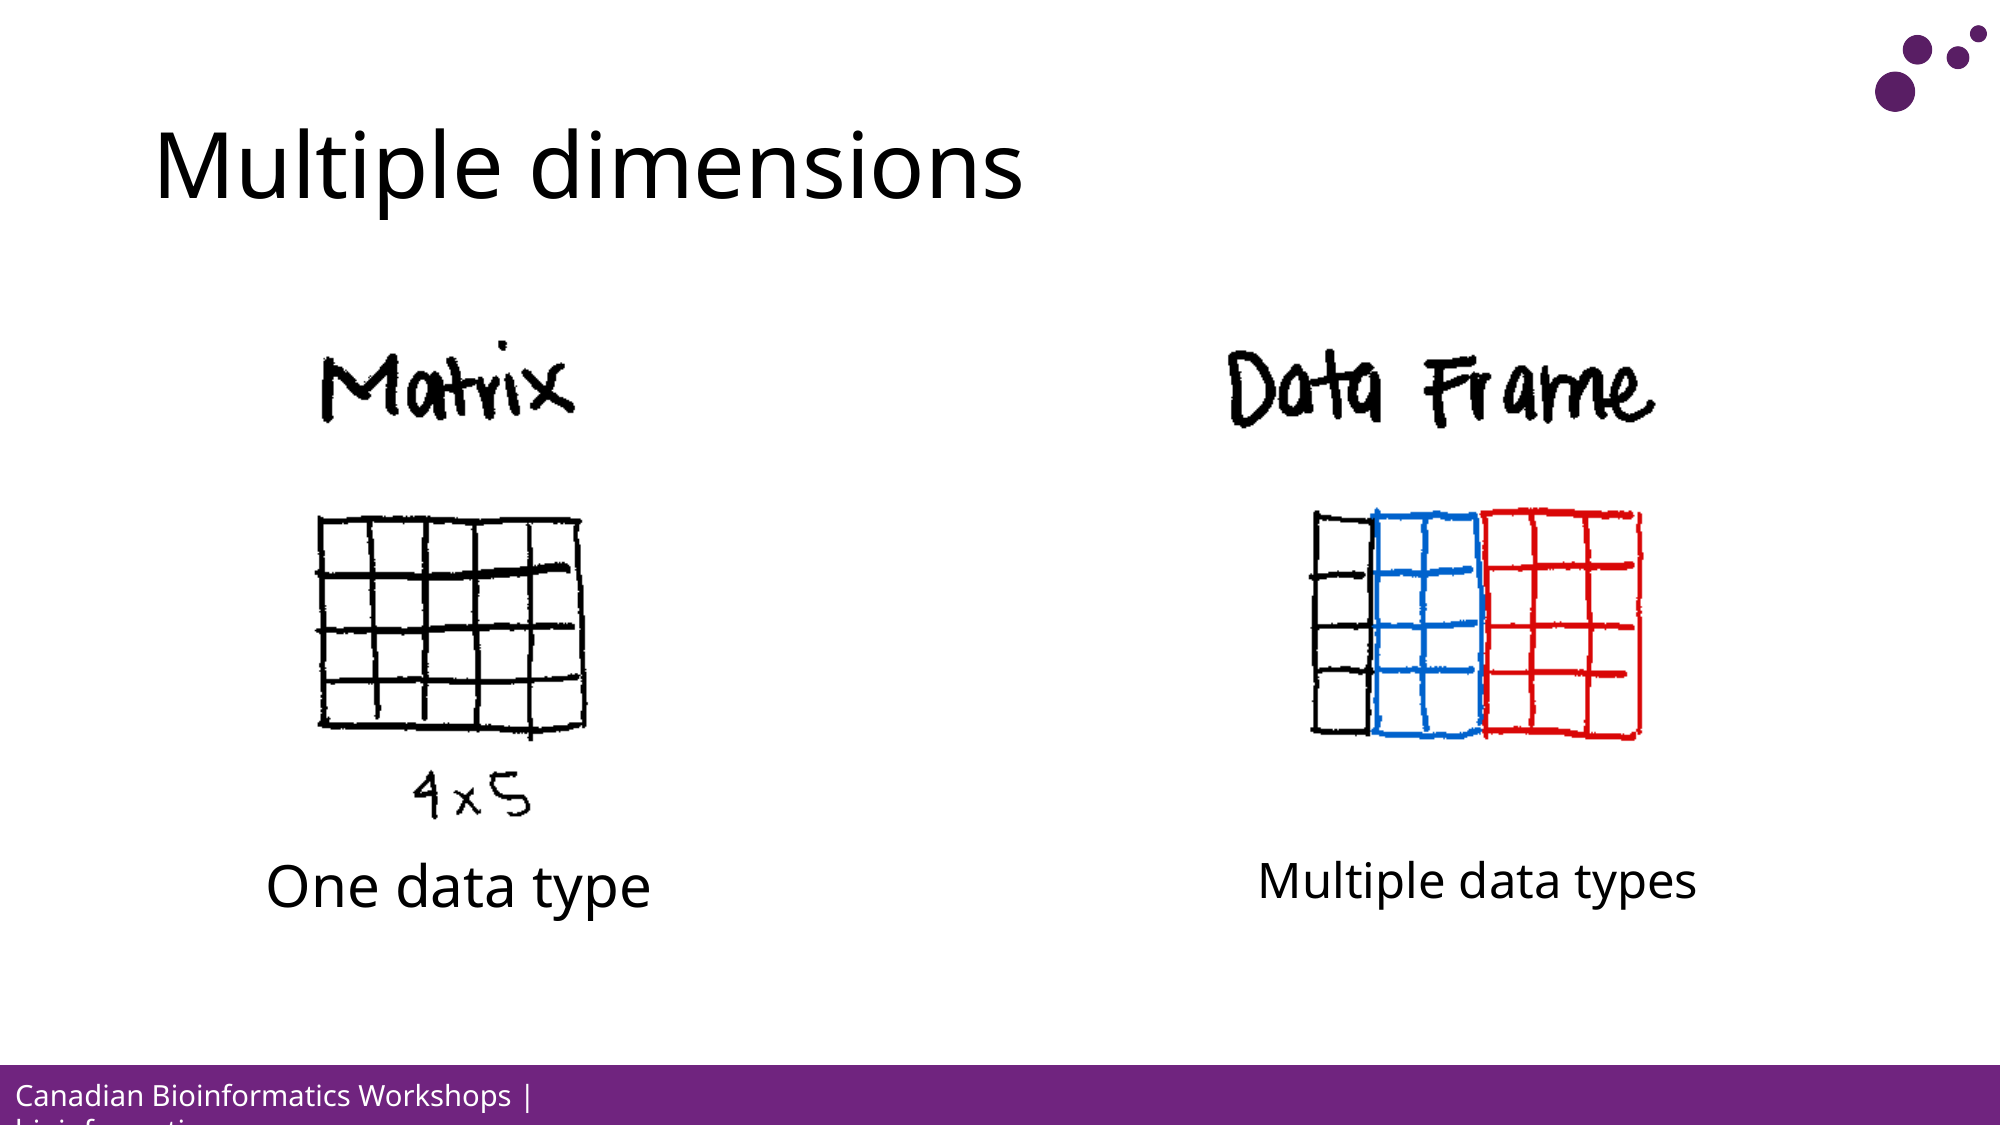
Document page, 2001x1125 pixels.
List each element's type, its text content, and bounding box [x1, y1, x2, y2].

text_box One data type [231, 841, 705, 968]
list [263, 257, 684, 926]
picture [1862, 0, 2000, 138]
text_box Multiple data types [1225, 841, 1727, 968]
title Multiple dimensions [137, 59, 1863, 278]
picture [1181, 246, 1699, 937]
